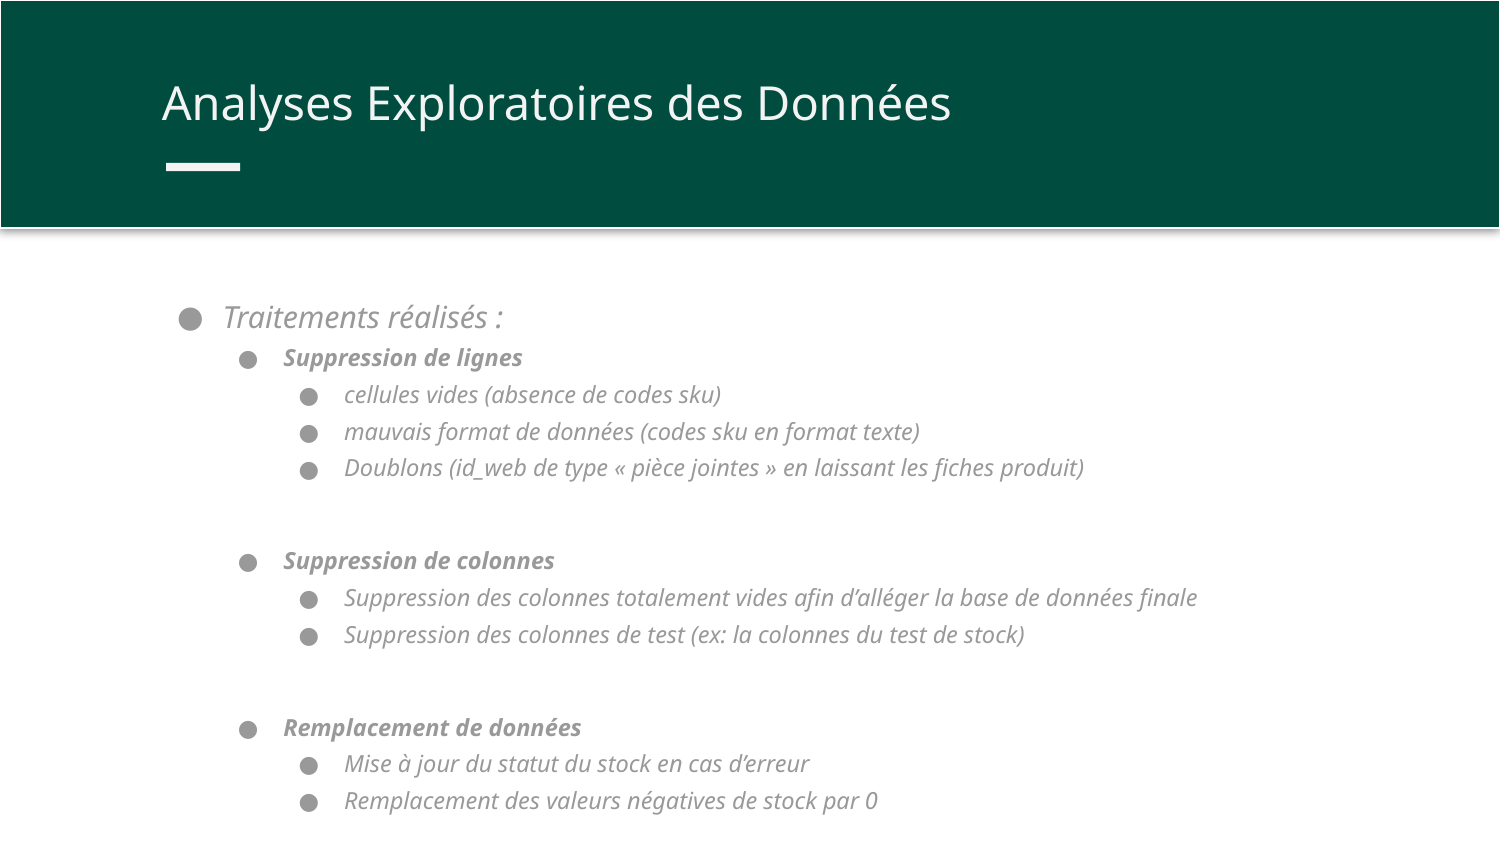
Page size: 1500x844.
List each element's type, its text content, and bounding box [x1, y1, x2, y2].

text_box Analyses Exploratoires des Données [146, 55, 1500, 150]
text_box [166, 162, 241, 172]
list Traitements réalisés : Suppression de lignes cellules vides (absence de codes sku) mauvais format de données (codes sku en format texte) Doublons (id_web de type « pièce jointes » en laissant les fiches produit) Suppression de colonnes Suppression des colonnes totalement vides afin d’alléger la base de données finale Suppression des colonnes de test (ex: la colonnes du test de stock) Remplacement de données Mise à jour du statut du stock en cas d’erreur Remplacement des valeurs négatives de stock par 0 [146, 274, 1469, 836]
text_box [0, 0, 1500, 228]
